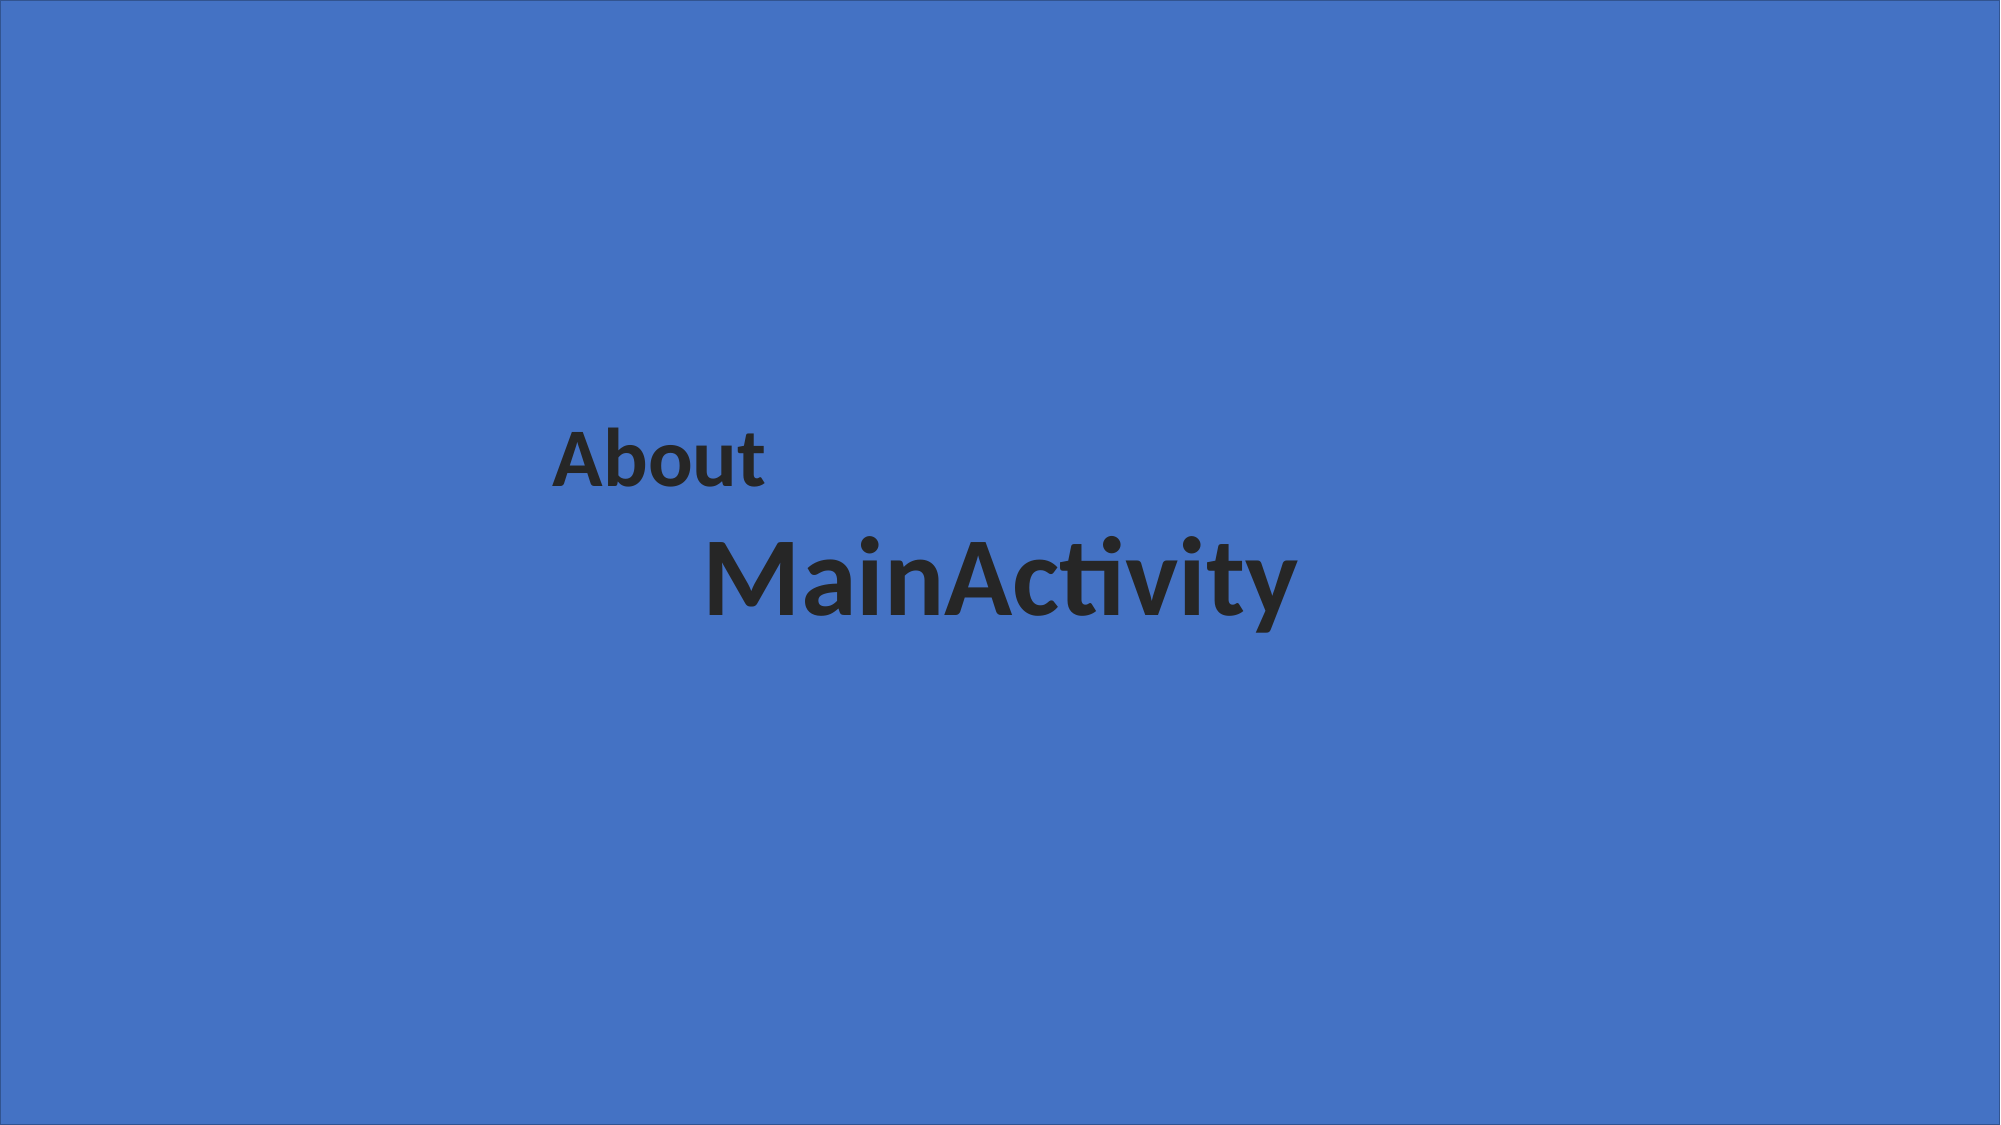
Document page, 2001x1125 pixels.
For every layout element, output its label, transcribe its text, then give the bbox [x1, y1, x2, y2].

text_box About MainActivity [537, 395, 1720, 646]
text_box [0, 0, 2000, 1125]
